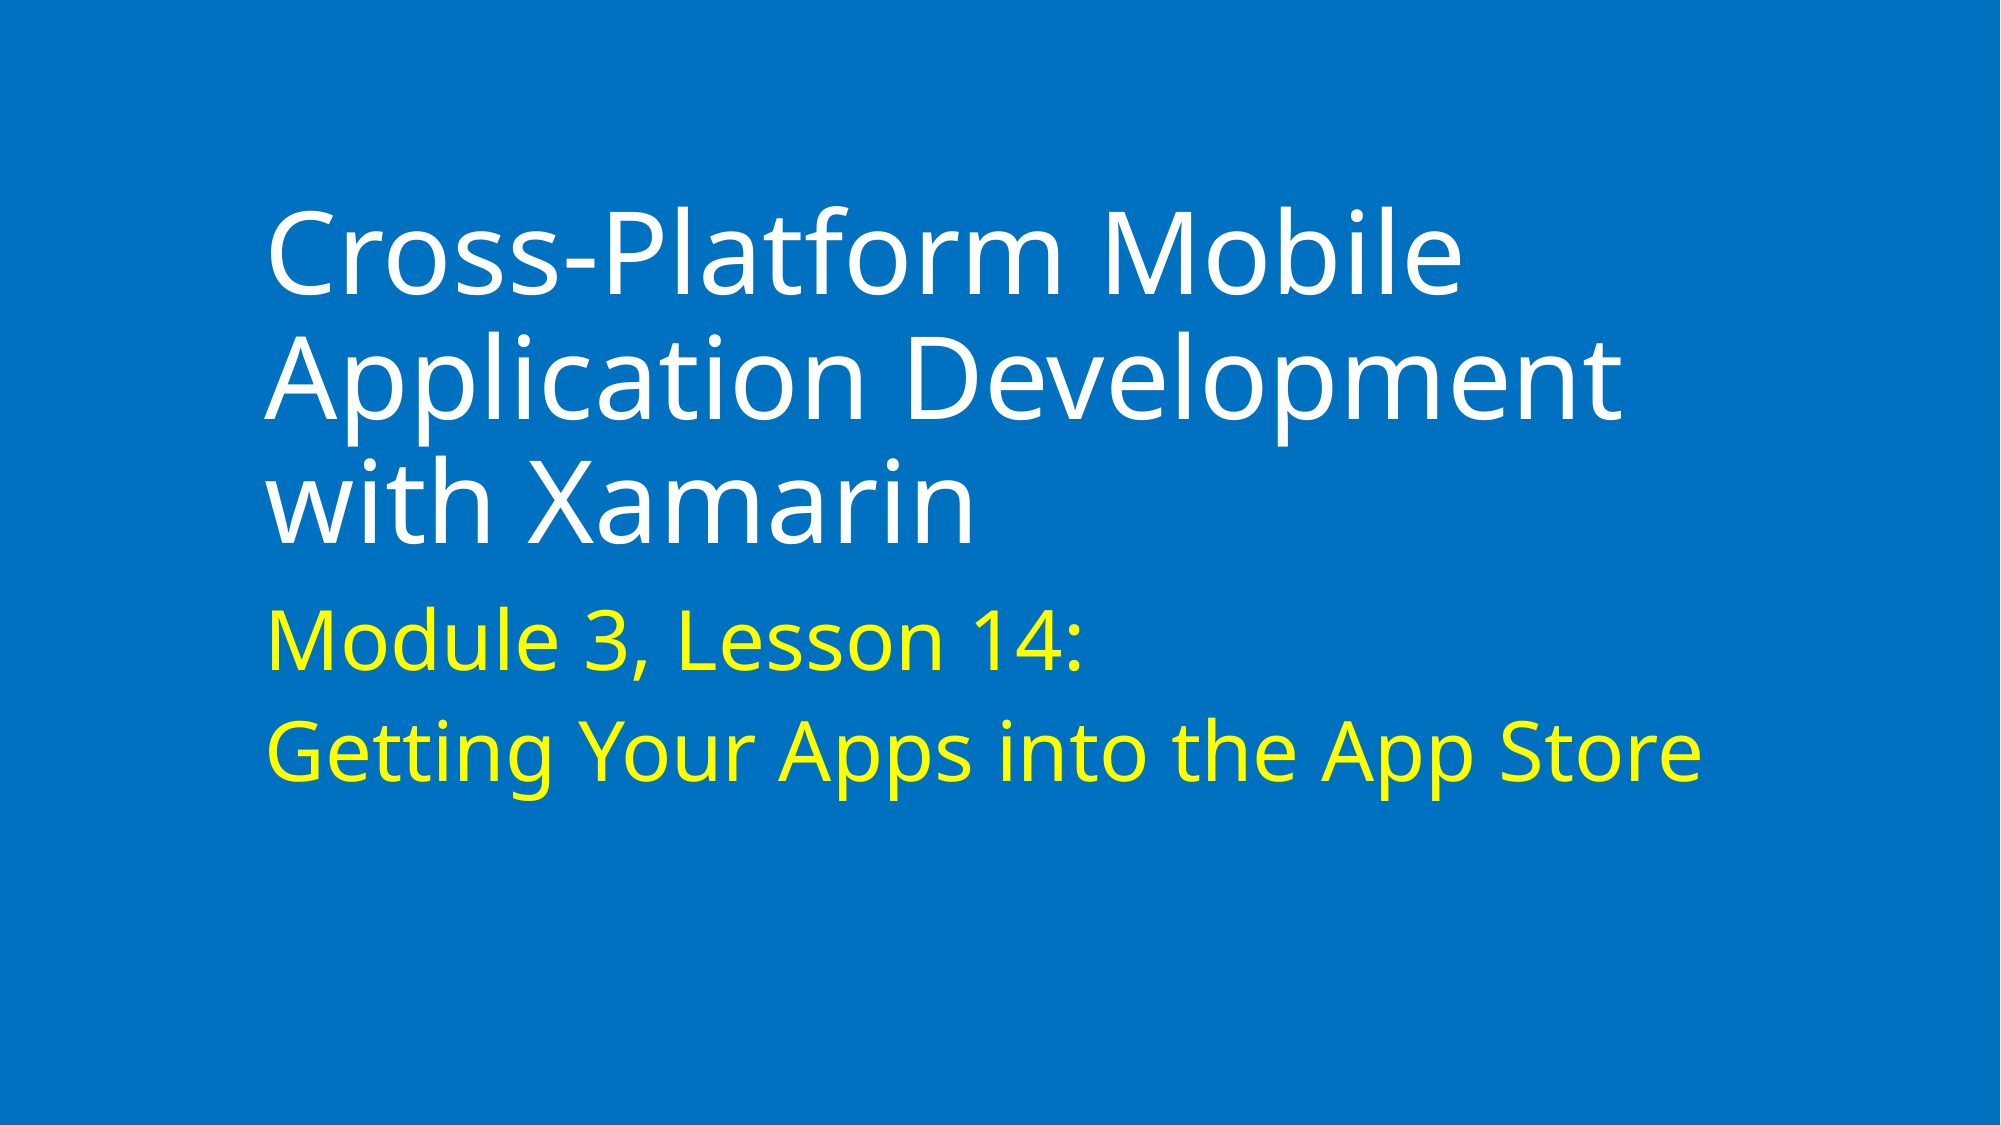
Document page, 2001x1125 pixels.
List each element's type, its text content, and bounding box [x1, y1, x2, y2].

title Cross-Platform Mobile Application Development with Xamarin [249, 184, 1750, 576]
subtitle Module 3, Lesson 14: Getting Your Apps into the App Store [249, 590, 1750, 863]
